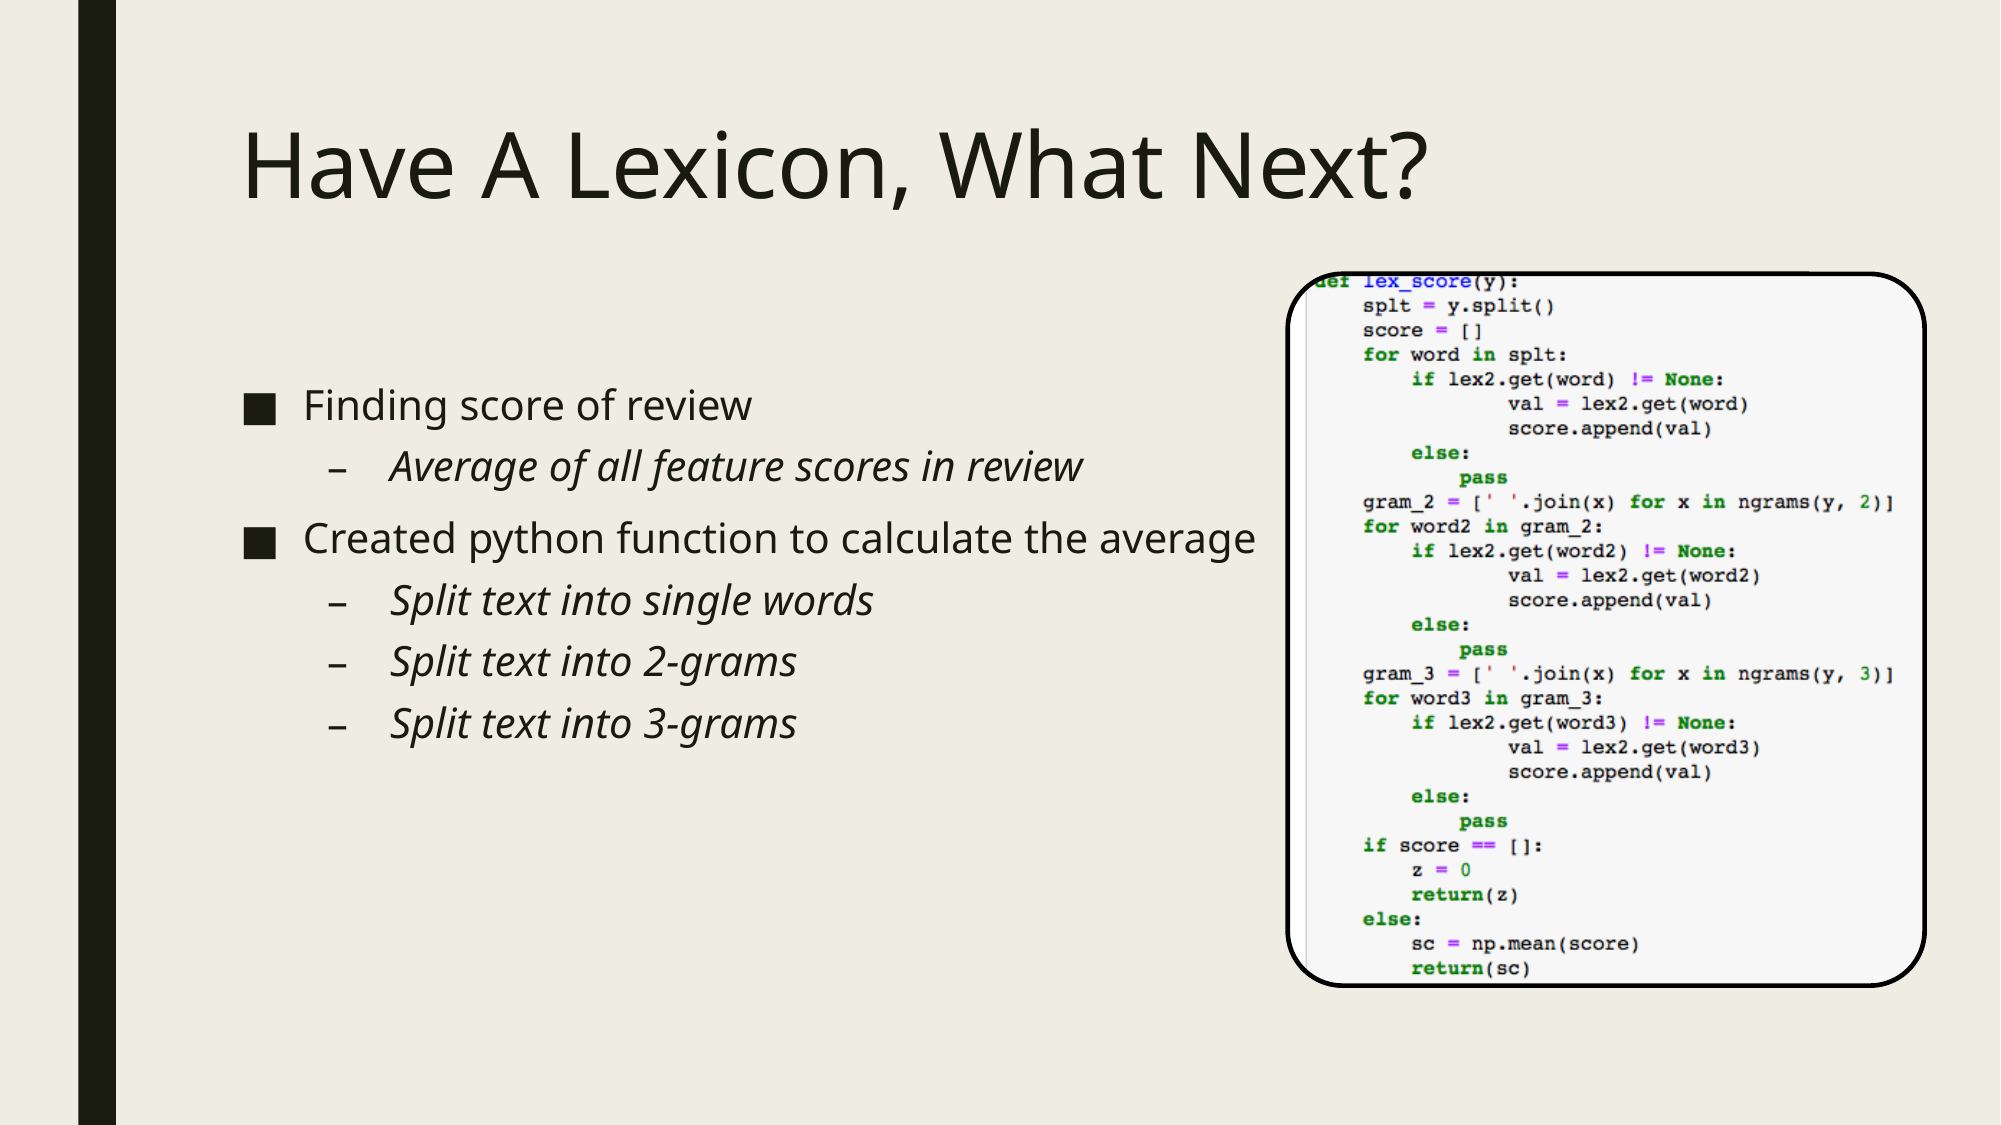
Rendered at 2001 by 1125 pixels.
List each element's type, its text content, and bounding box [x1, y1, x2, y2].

list Finding score of review Average of all feature scores in review Created python function to calculate the average Split text into single words Split text into 2-grams Split text into 3-grams [225, 375, 1800, 1028]
picture [1287, 273, 1925, 986]
title Have A Lexicon, What Next? [225, 112, 1800, 357]
